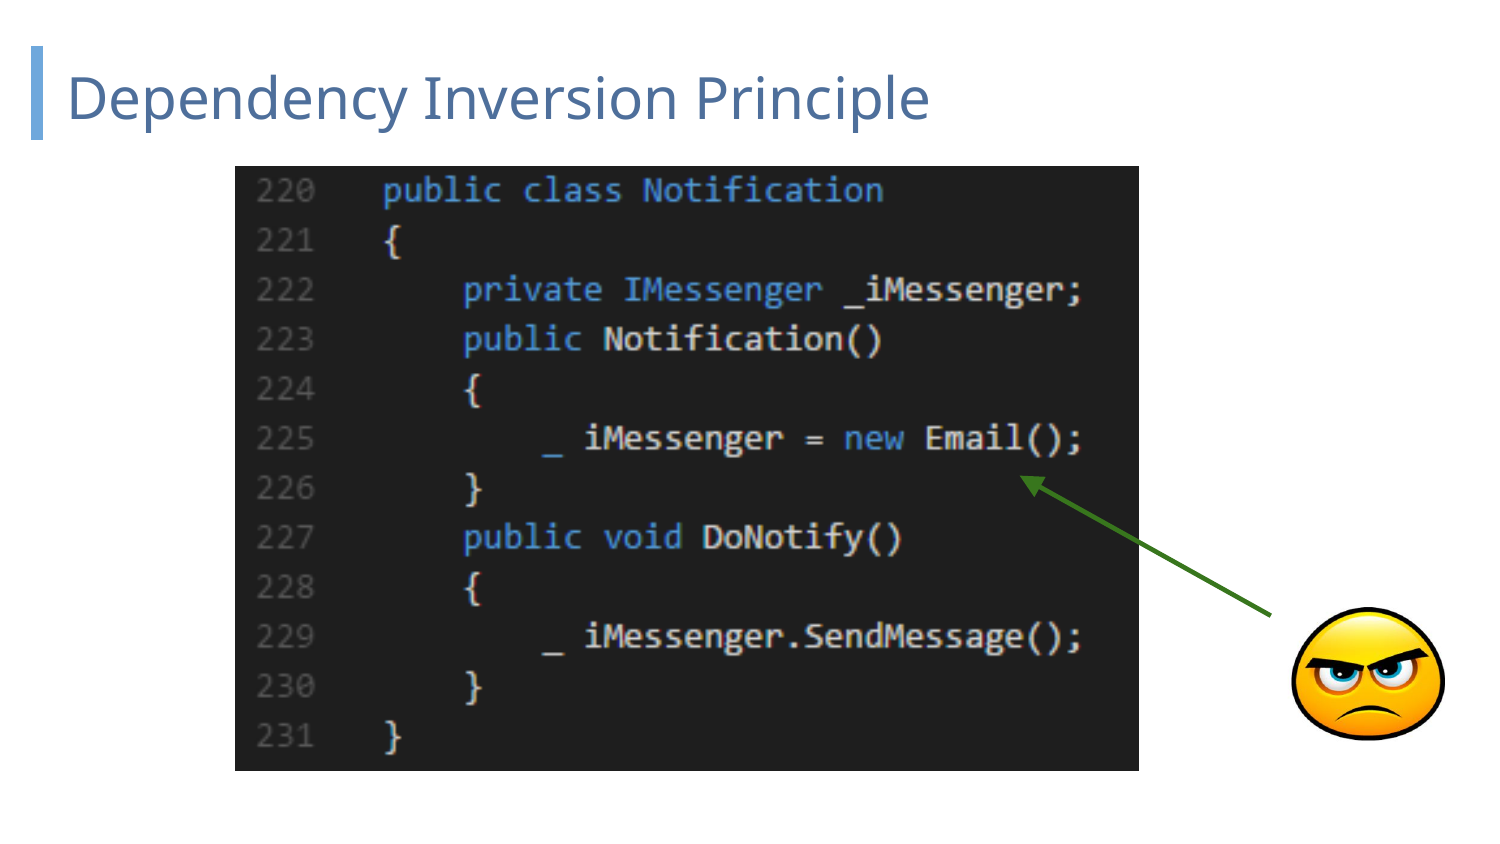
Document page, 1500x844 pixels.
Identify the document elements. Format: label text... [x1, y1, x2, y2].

picture [235, 166, 1140, 772]
picture [1278, 583, 1458, 763]
text_box Dependency Inversion Principle [51, 45, 1439, 140]
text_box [1019, 475, 1272, 616]
